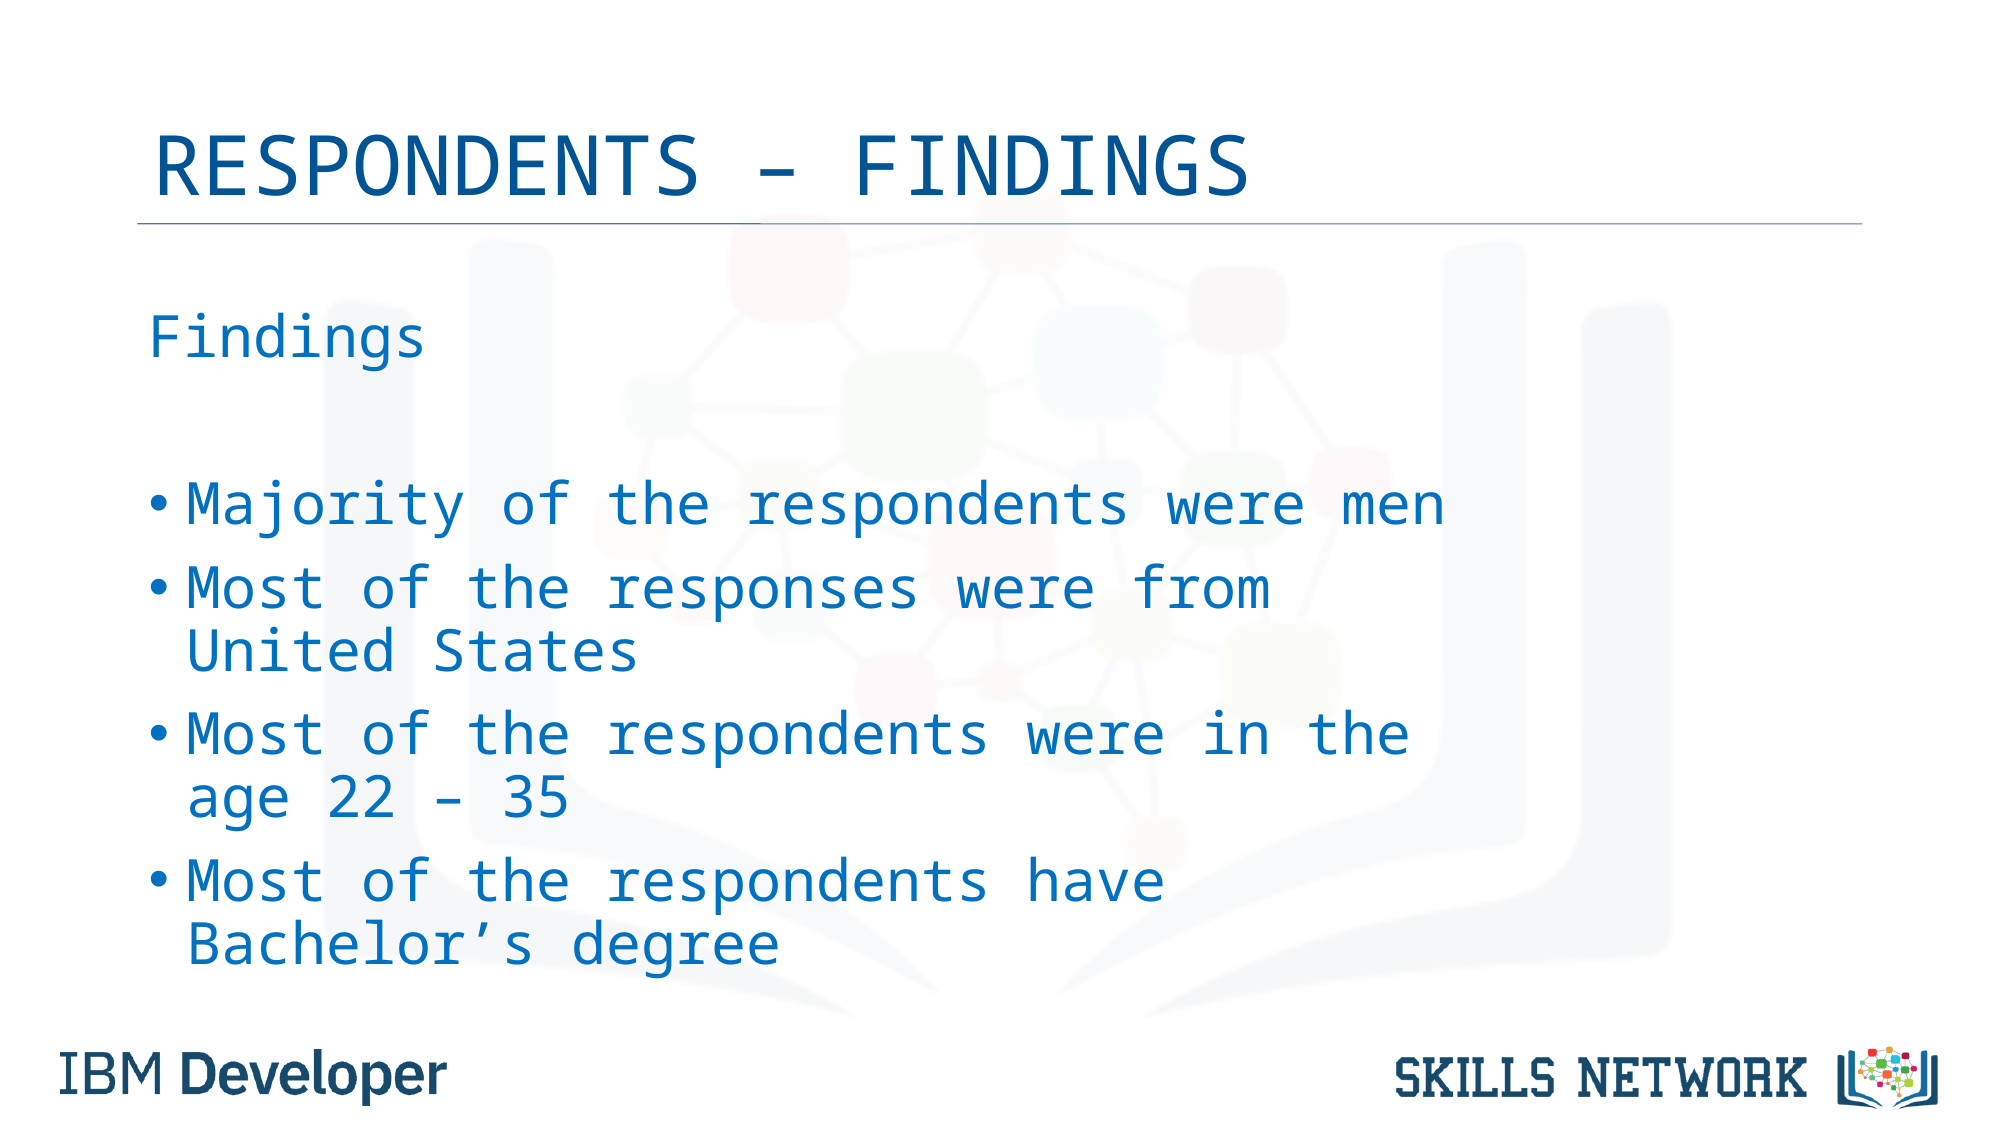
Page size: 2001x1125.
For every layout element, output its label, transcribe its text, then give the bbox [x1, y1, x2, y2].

picture [55, 1045, 459, 1108]
picture [1390, 1045, 1945, 1111]
title RESPONDENTS – FINDINGS [137, 59, 1863, 278]
list Findings Majority of the respondents were men Most of the responses were from United States Most of the respondents were in the age 22 – 35 Most of the respondents have Bachelor’s degree [133, 299, 1475, 1014]
